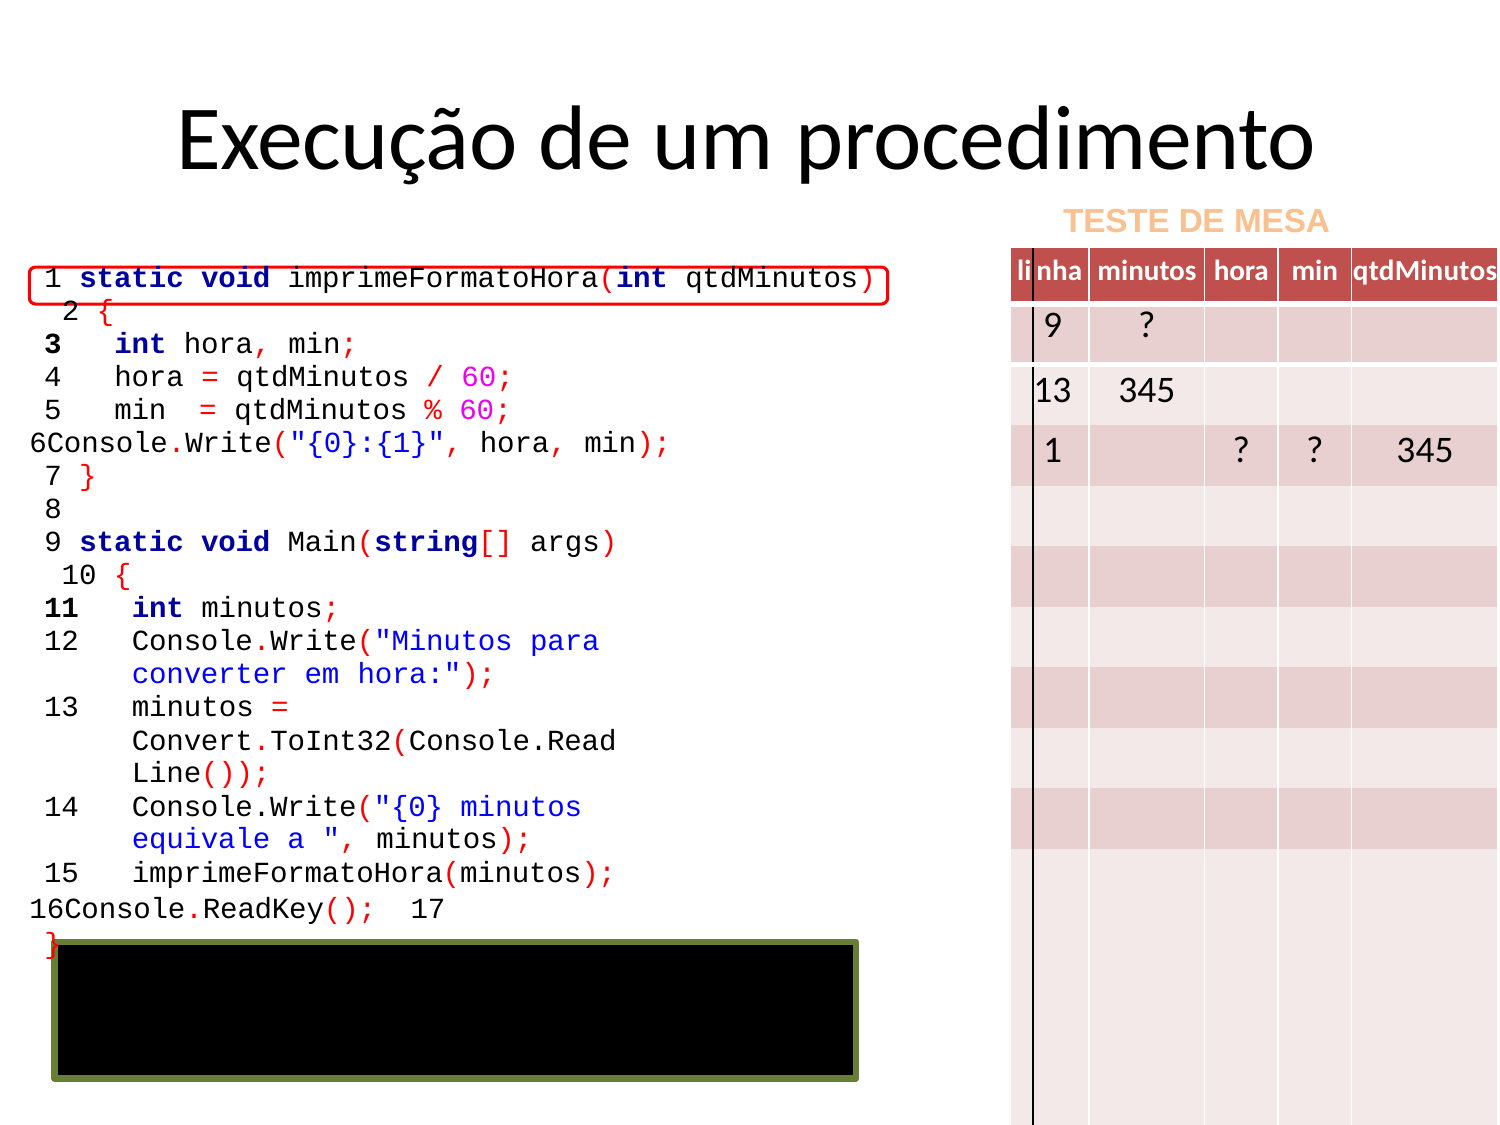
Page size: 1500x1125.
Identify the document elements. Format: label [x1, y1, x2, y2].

table_header [1034, 248, 1088, 301]
table_cell [1279, 367, 1351, 1125]
table_cell [1011, 307, 1032, 362]
table_cell [1034, 307, 1088, 362]
table_cell [1090, 367, 1204, 1125]
title [174, 45, 1331, 248]
table_header [1011, 248, 1032, 301]
table_header [1090, 248, 1204, 301]
table_cell [1352, 307, 1497, 362]
table_cell [1352, 367, 1497, 1125]
table_header [1279, 248, 1351, 301]
table_cell [1279, 307, 1351, 362]
table_header [1352, 248, 1497, 301]
table_cell [1011, 367, 1032, 1125]
table_cell [1034, 367, 1088, 1125]
table_cell [1205, 367, 1277, 1125]
table_cell [1090, 307, 1204, 362]
table_cell [1205, 307, 1277, 362]
table_header [1205, 248, 1277, 301]
table_header [29, 248, 1010, 1125]
